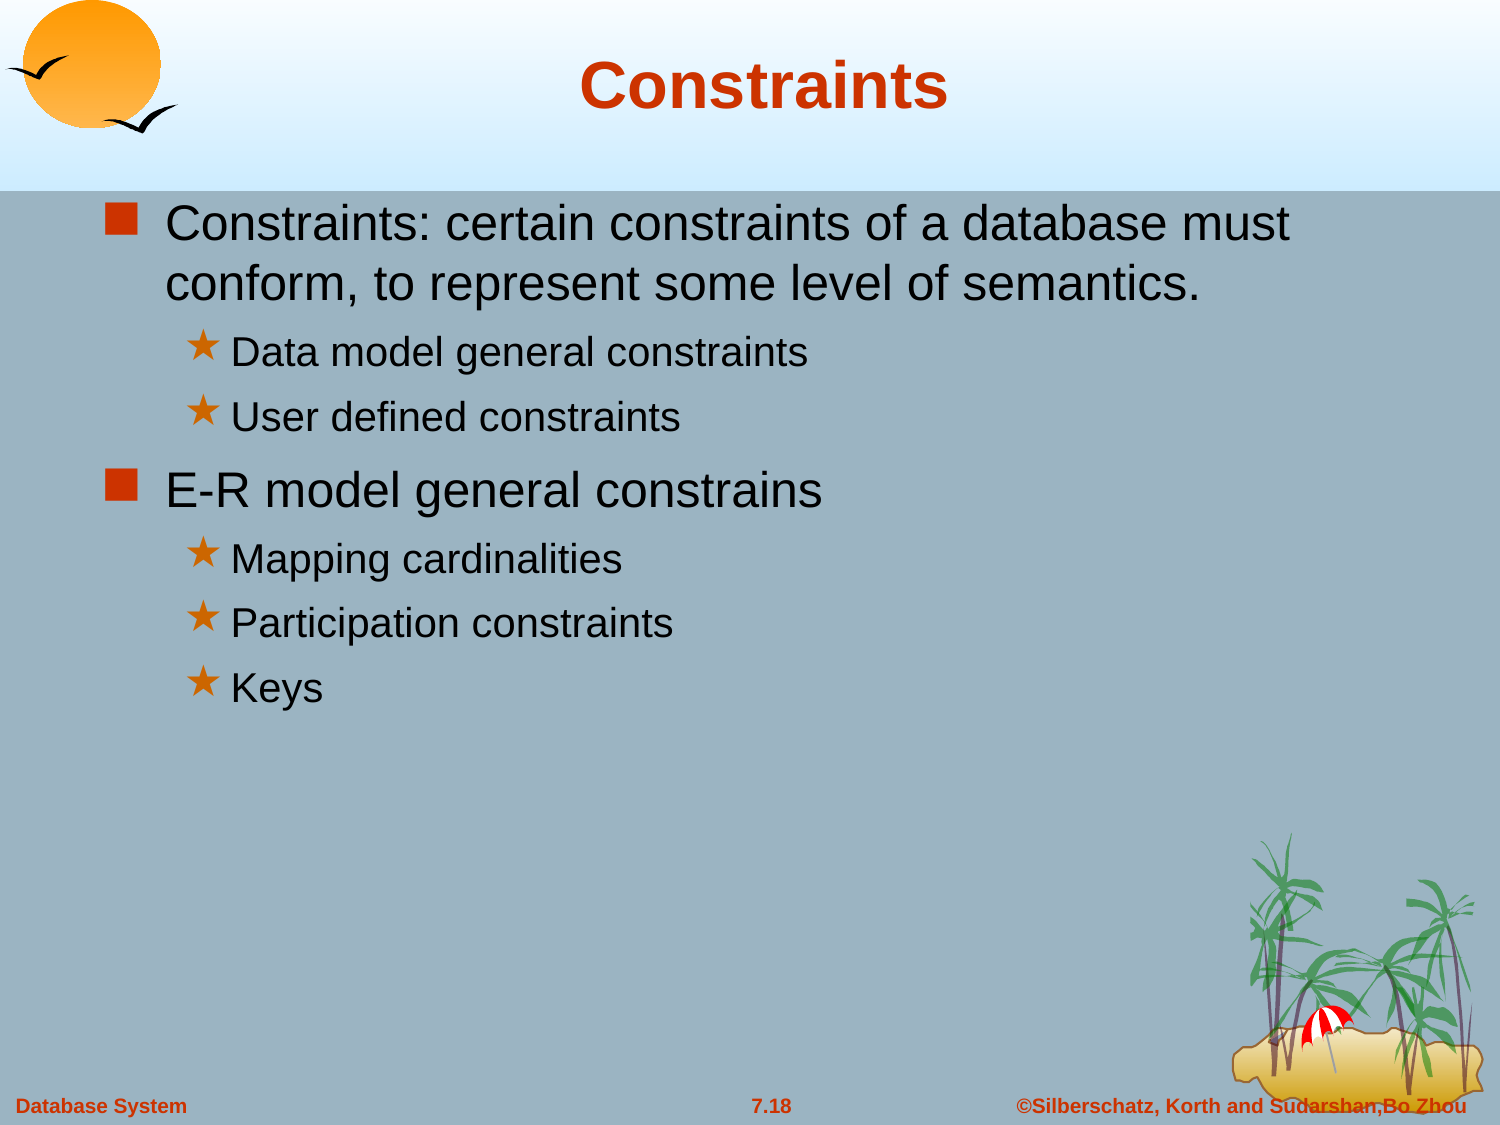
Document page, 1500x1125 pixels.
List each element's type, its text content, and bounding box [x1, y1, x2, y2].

title Constraints [101, 28, 1428, 130]
list Constraints: certain constraints of a database must conform, to represent some level of semantics. Data model general constraints User defined constraints E-R model general constrains Mapping cardinalities Participation constraints Keys [93, 182, 1382, 983]
